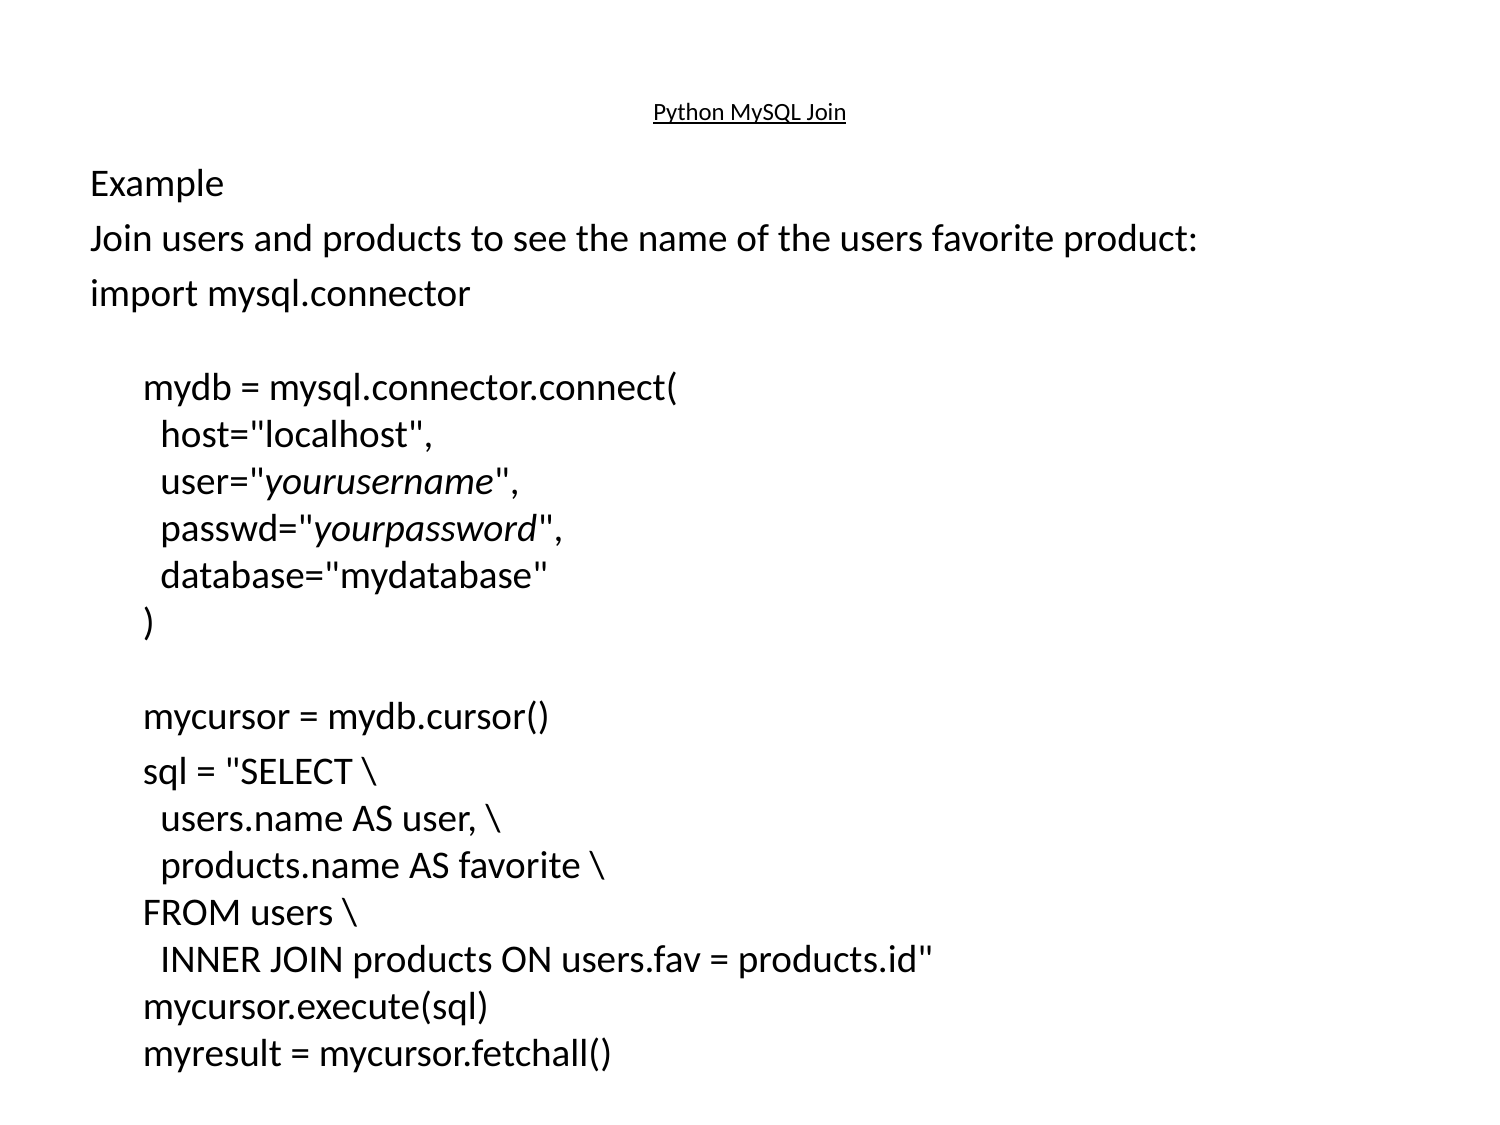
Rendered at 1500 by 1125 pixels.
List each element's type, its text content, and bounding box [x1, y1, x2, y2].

list Example Join users and products to see the name of the users favorite product: import mysql.connector mydb = mysql.connector.connect( host="localhost", user="yourusername", passwd="yourpassword", database="mydatabase" ) mycursor = mydb.cursor() sql = "SELECT \ users.name AS user, \ products.name AS favorite \ FROM users \ INNER JOIN products ON users.fav = products.id" mycursor.execute(sql) myresult = mycursor.fetchall() [75, 149, 1425, 1088]
title Python MySQL Join [75, 87, 1425, 149]
